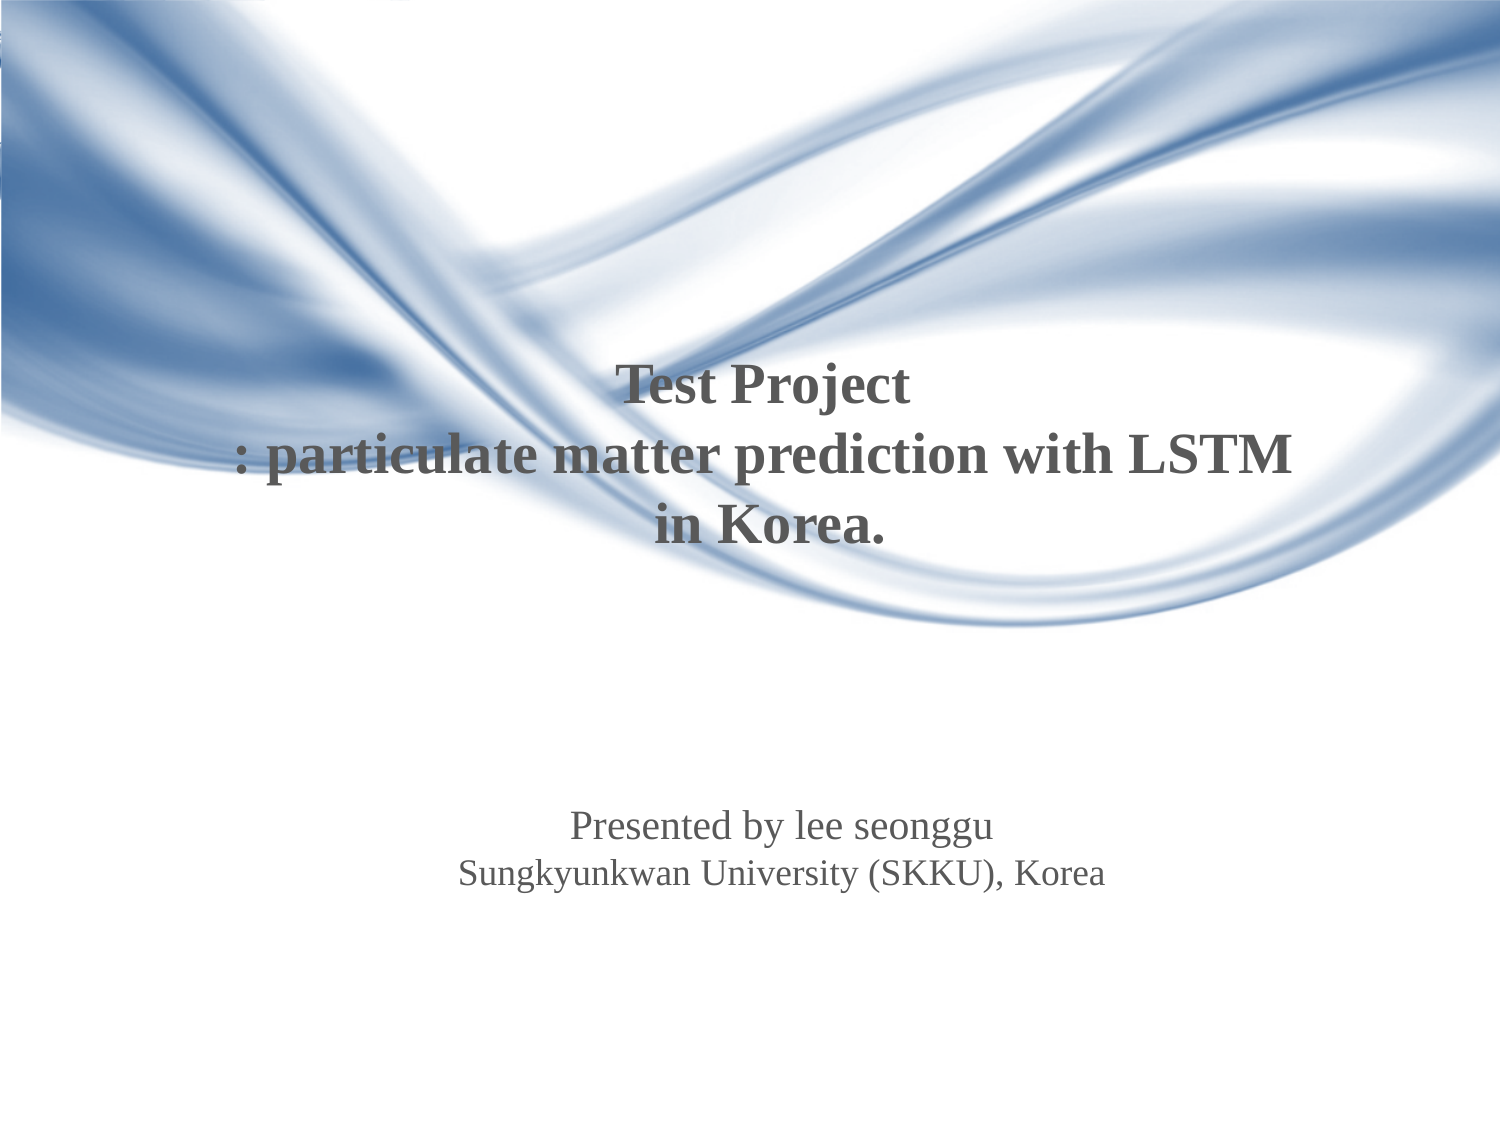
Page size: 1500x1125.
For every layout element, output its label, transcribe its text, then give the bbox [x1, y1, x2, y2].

subtitle Presented by lee seonggu Sungkyunkwan University (SKKU), Korea [123, 763, 1441, 1024]
title Test Project : particulate matter prediction with LSTM in Korea. [112, 338, 1430, 539]
